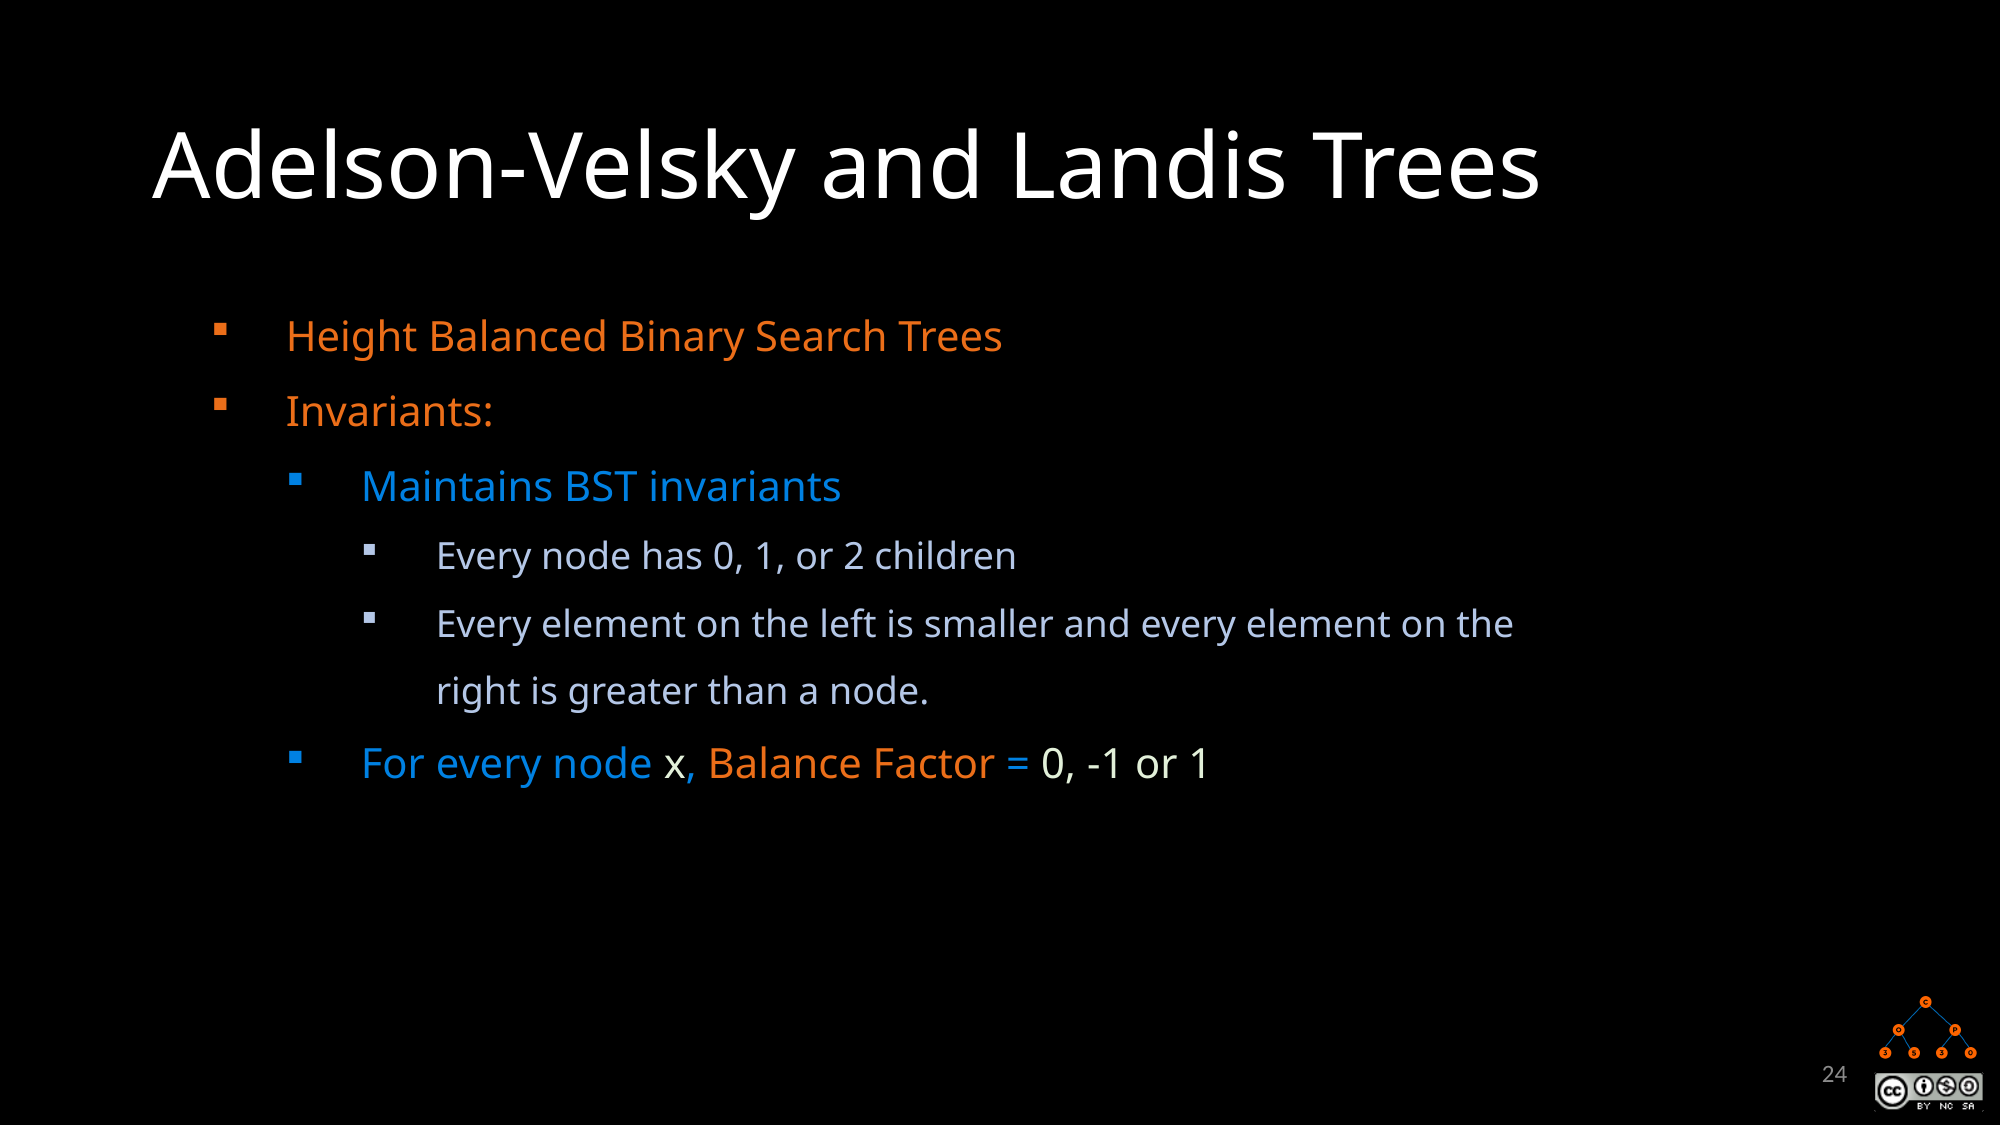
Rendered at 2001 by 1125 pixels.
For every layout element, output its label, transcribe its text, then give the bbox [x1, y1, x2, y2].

slide_number 24 [1412, 1042, 1859, 1103]
title Adelson-Velsky and Landis Trees [137, 59, 1863, 278]
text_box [1859, 988, 1998, 1112]
text_box Height Balanced Binary Search Trees Invariants: Maintains BST invariants Every node has 0, 1, or 2 children Every element on the left is smaller and every element on the right is greater than a node. For every node x, Balance Factor = 0, -1 or 1 [196, 277, 1621, 795]
